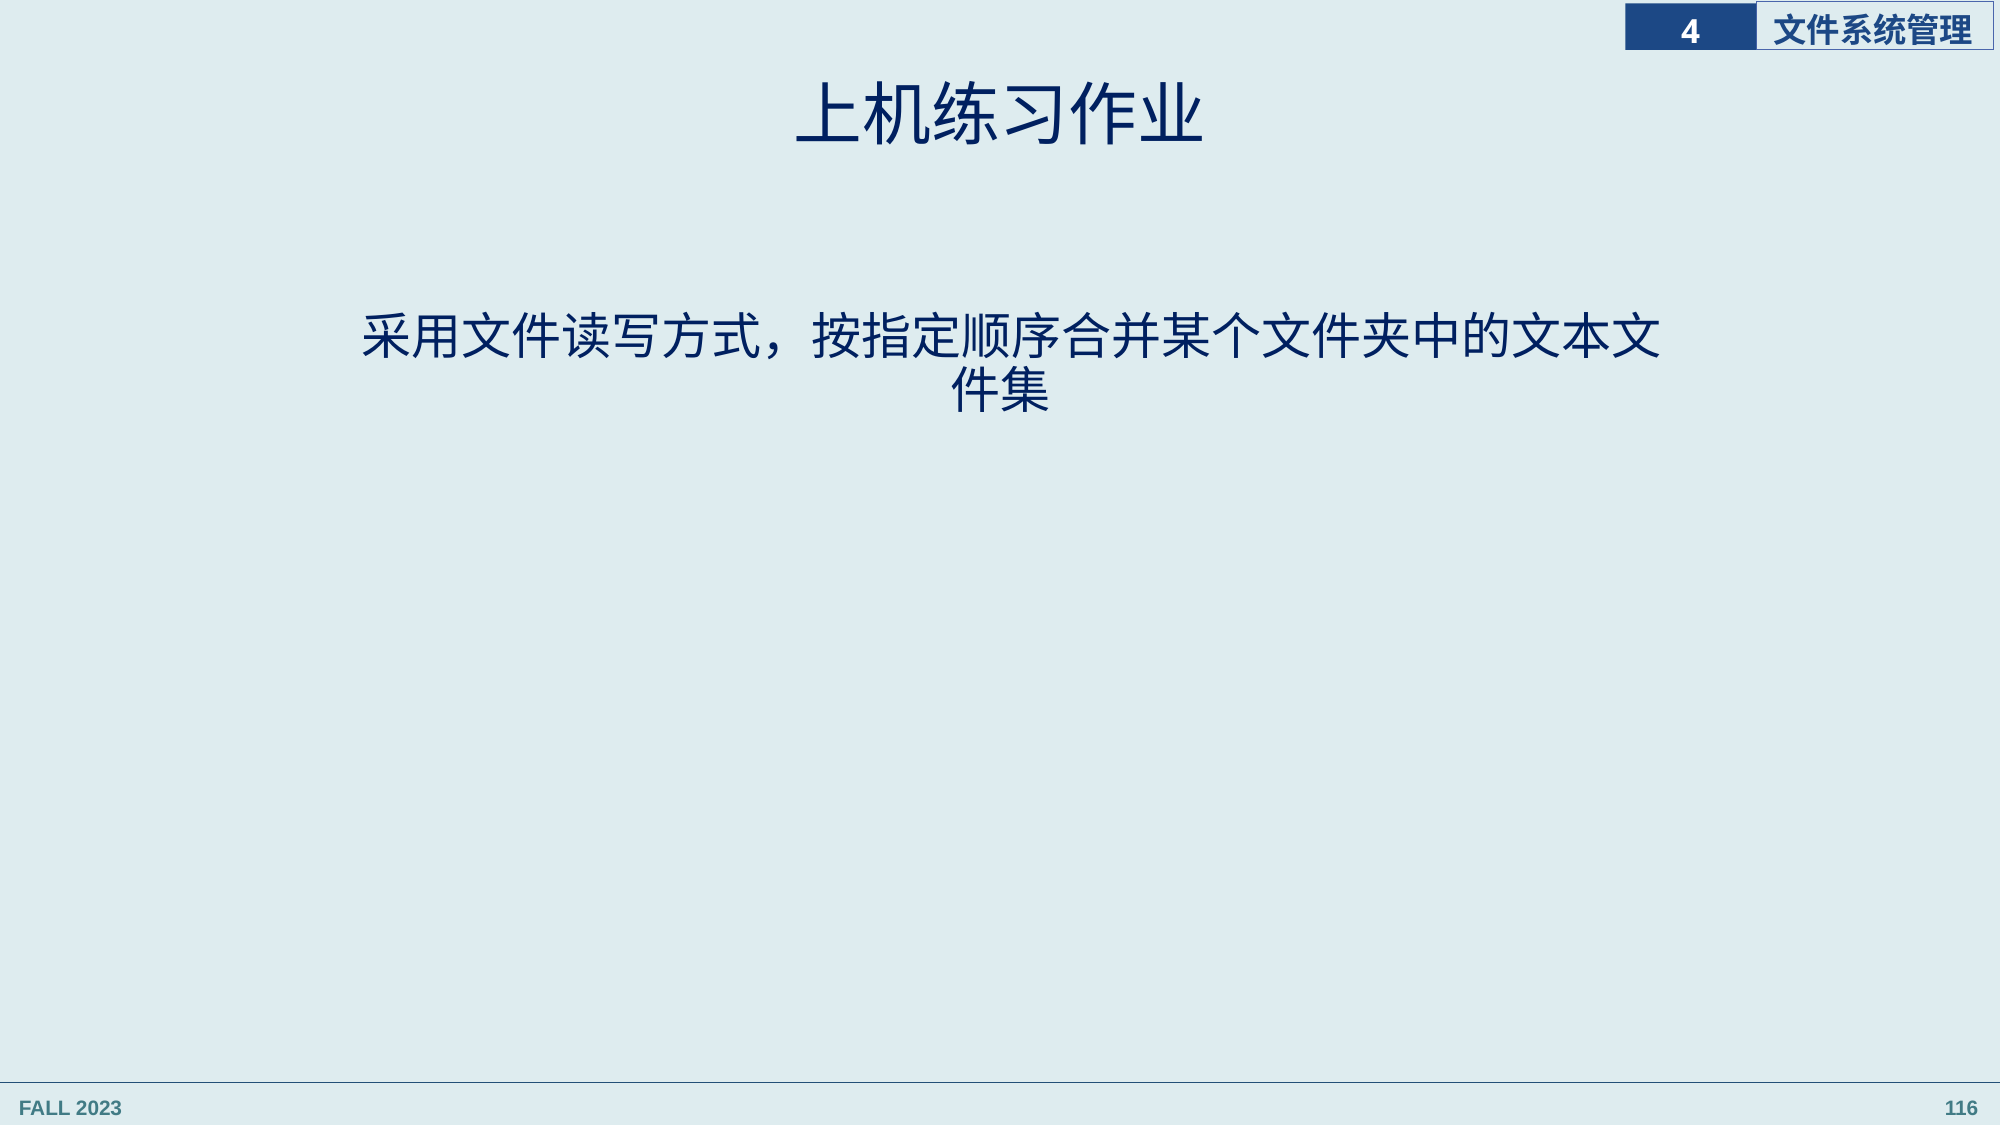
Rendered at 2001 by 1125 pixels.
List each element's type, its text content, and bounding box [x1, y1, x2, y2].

list 采用文件读写方式，按指定顺序合并某个文件夹中的文本文件集 [307, 305, 1693, 997]
title 上机练习作业 [137, 59, 1863, 176]
